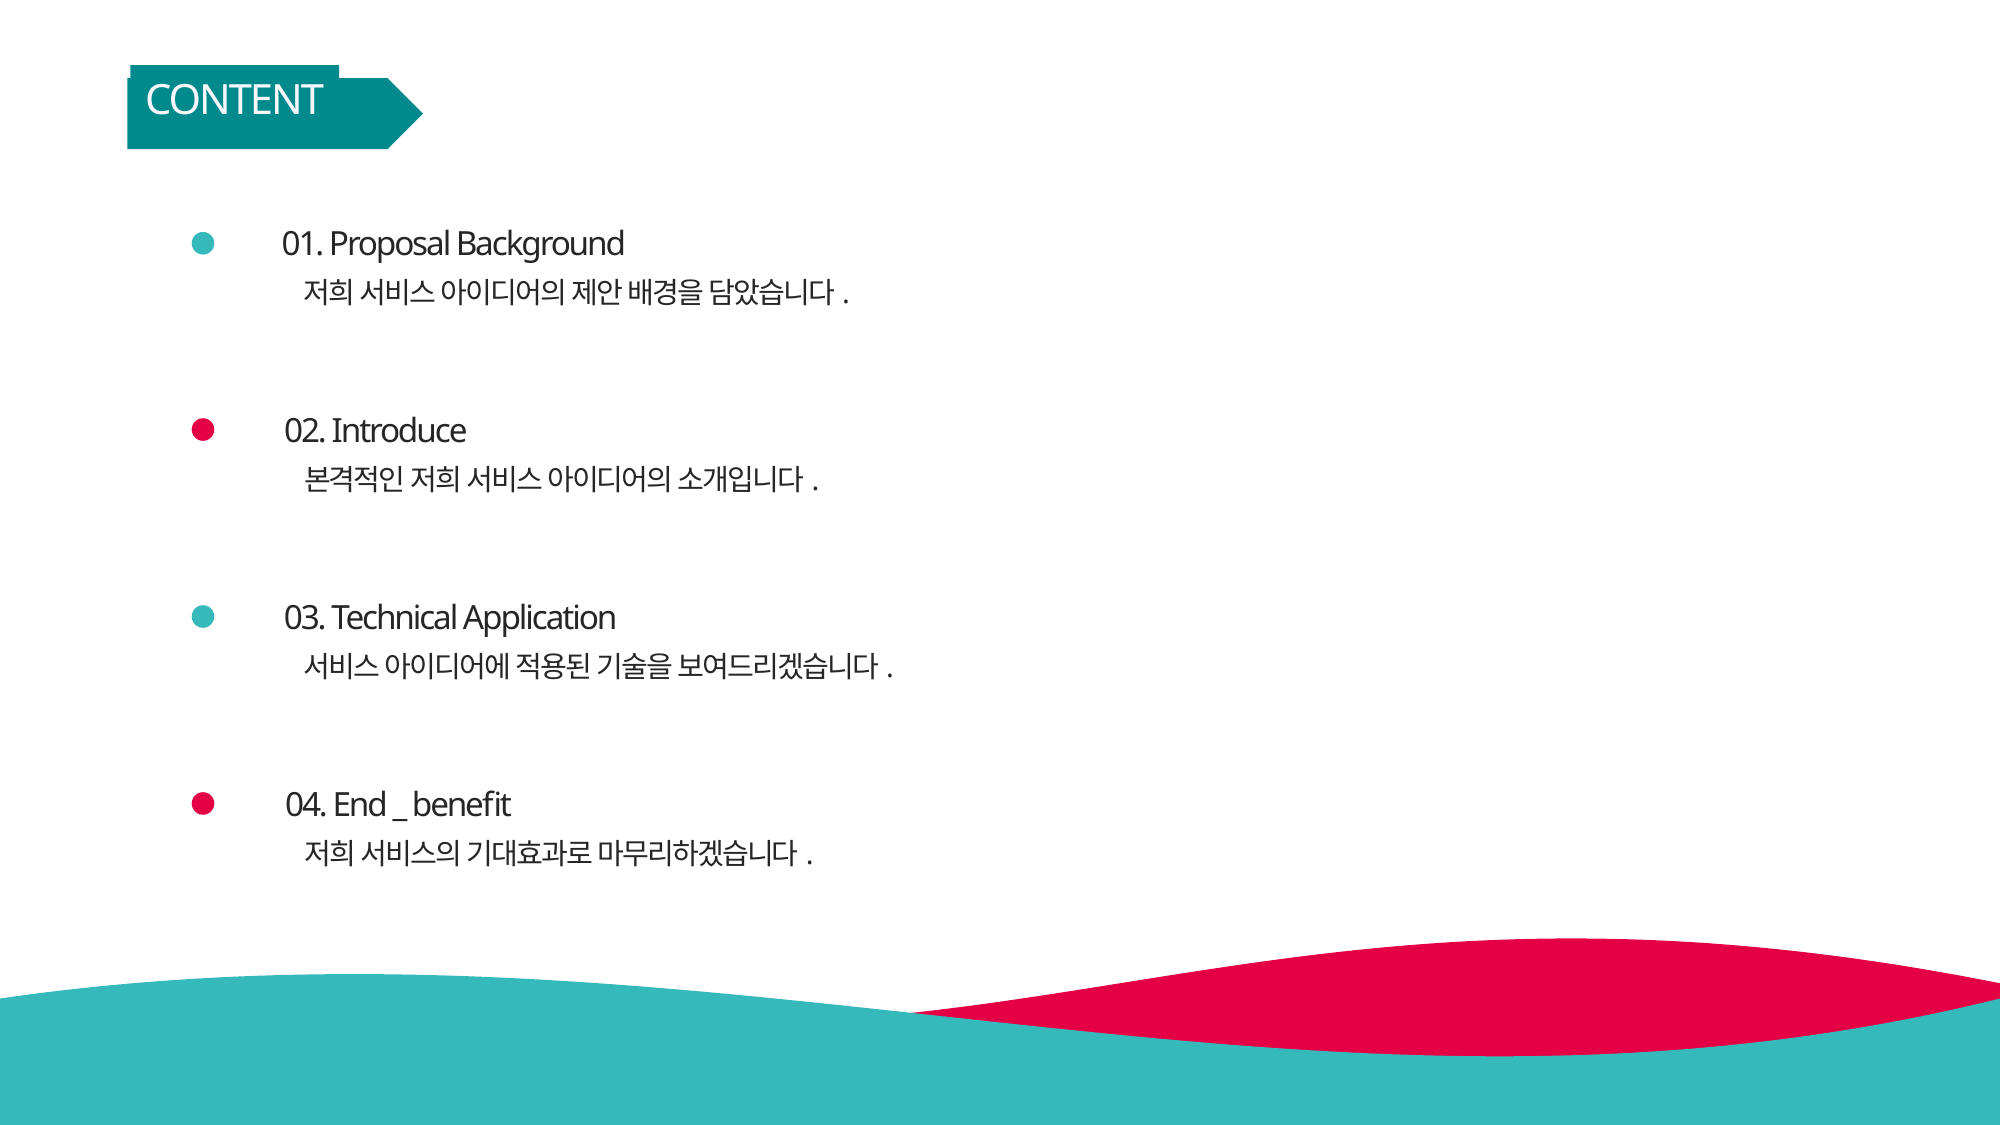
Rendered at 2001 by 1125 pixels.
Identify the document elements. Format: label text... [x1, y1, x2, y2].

text_box 02. Introduce [269, 401, 483, 457]
text_box [190, 417, 216, 442]
text_box [190, 604, 216, 629]
text_box 01. Proposal Background [266, 214, 642, 270]
text_box CONTENT [130, 65, 340, 78]
text_box 저희 서비스 아이디어의 제안 배경을 담았습니다. [288, 267, 865, 317]
text_box [190, 791, 216, 816]
text_box [914, 937, 2000, 1055]
text_box 03. Technical Application [269, 588, 633, 644]
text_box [127, 78, 413, 150]
text_box [190, 230, 216, 256]
text_box [0, 973, 2000, 1125]
text_box 서비스 아이디어에 적용된 기술을 보여드리겠습니다. [289, 640, 909, 691]
text_box 본격적인 저희 서비스 아이디어의 소개입니다. [289, 454, 835, 504]
text_box 저희 서비스의 기대효과로 마무리하겠습니다. [289, 827, 829, 878]
text_box 04. End _ benefit [270, 775, 528, 831]
